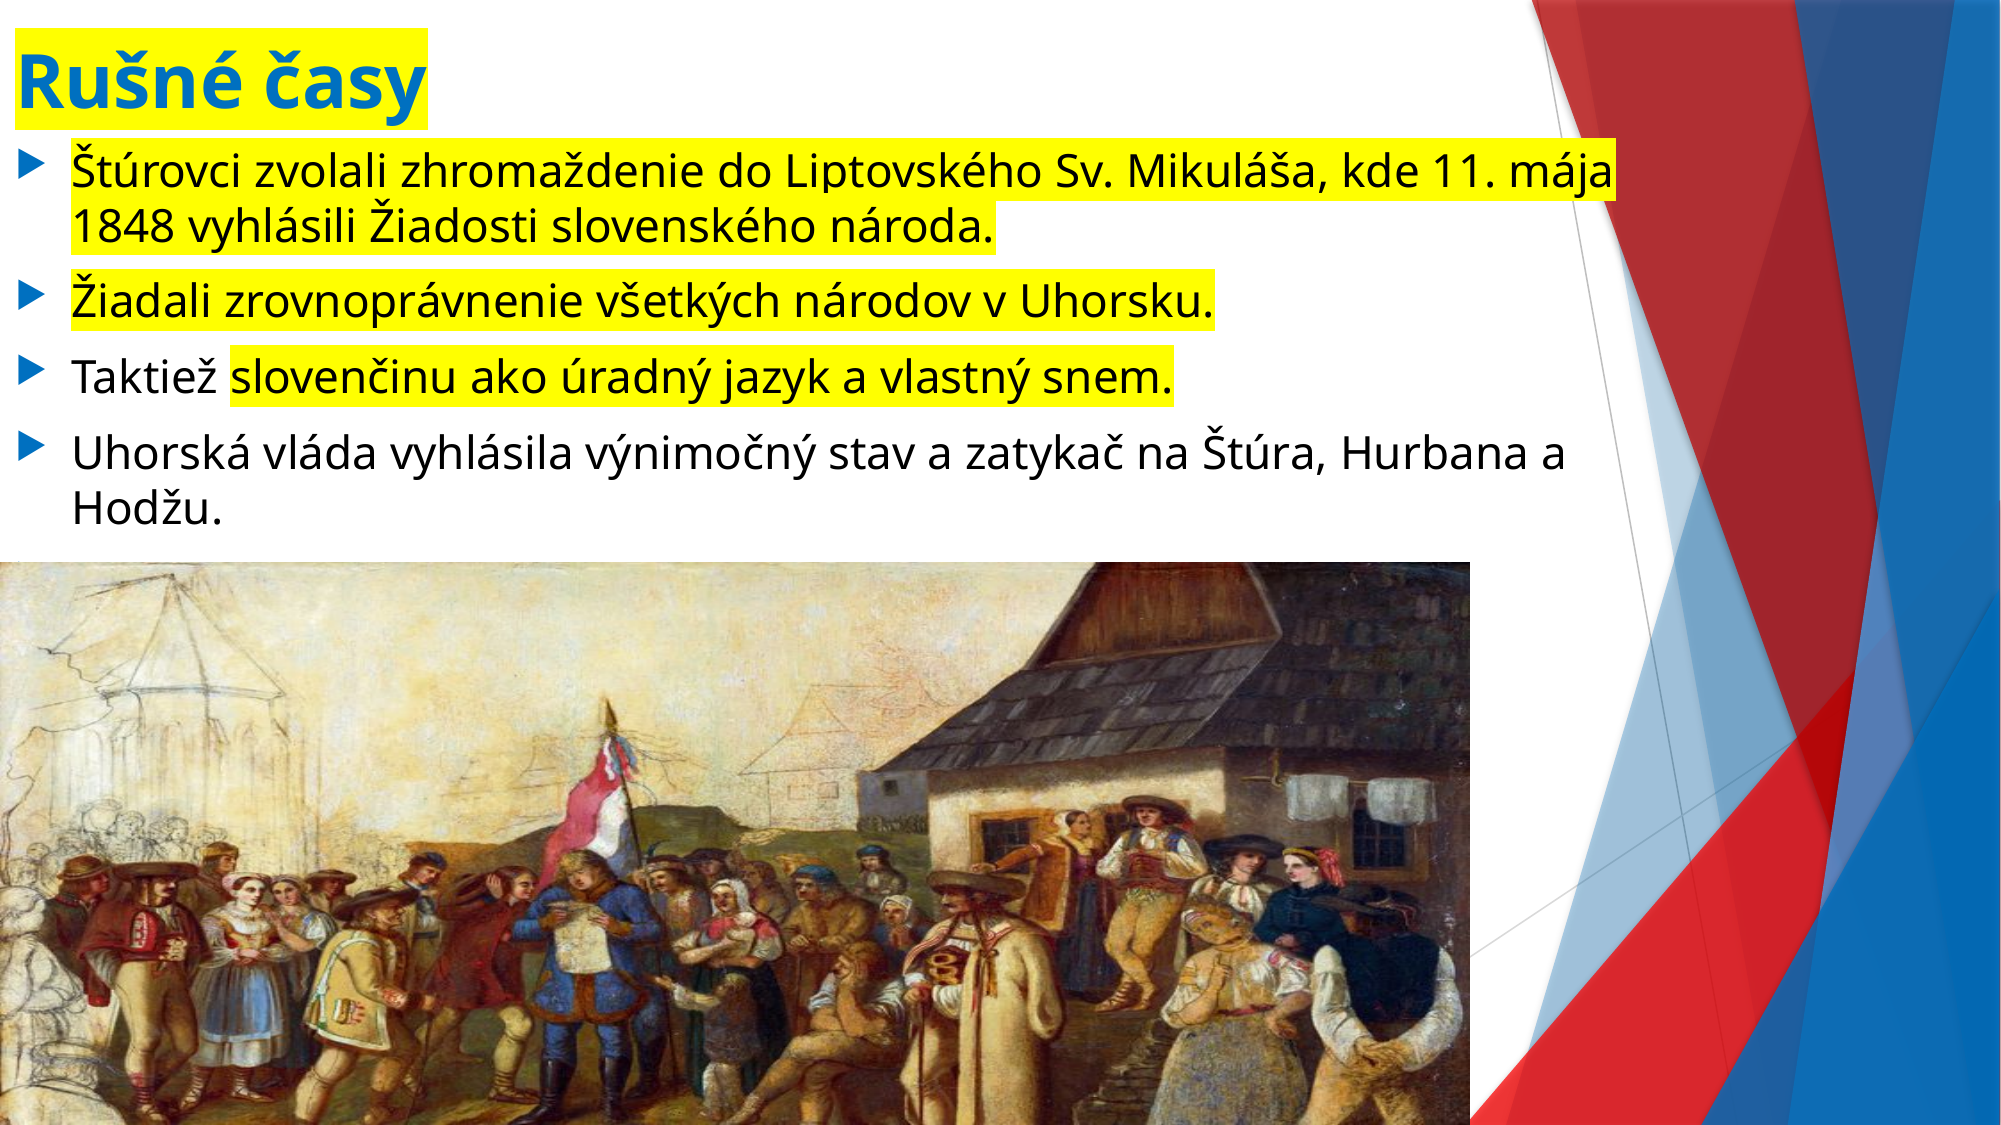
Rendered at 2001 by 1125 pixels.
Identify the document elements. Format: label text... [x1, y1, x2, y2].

list Štúrovci zvolali zhromaždenie do Liptovského Sv. Mikuláša, kde 11. mája 1848 vyhlásili Žiadosti slovenského národa. Žiadali zrovnoprávnenie všetkých národov v Uhorsku. Taktiež slovenčinu ako úradný jazyk a vlastný snem. Uhorská vláda vyhlásila výnimočný stav a zatykač na Štúra, Hurbana a Hodžu. Podarilo sa im utiecť do Prahy. [0, 133, 1683, 771]
title Rušné časy [0, 25, 1411, 133]
picture [0, 561, 1471, 1125]
